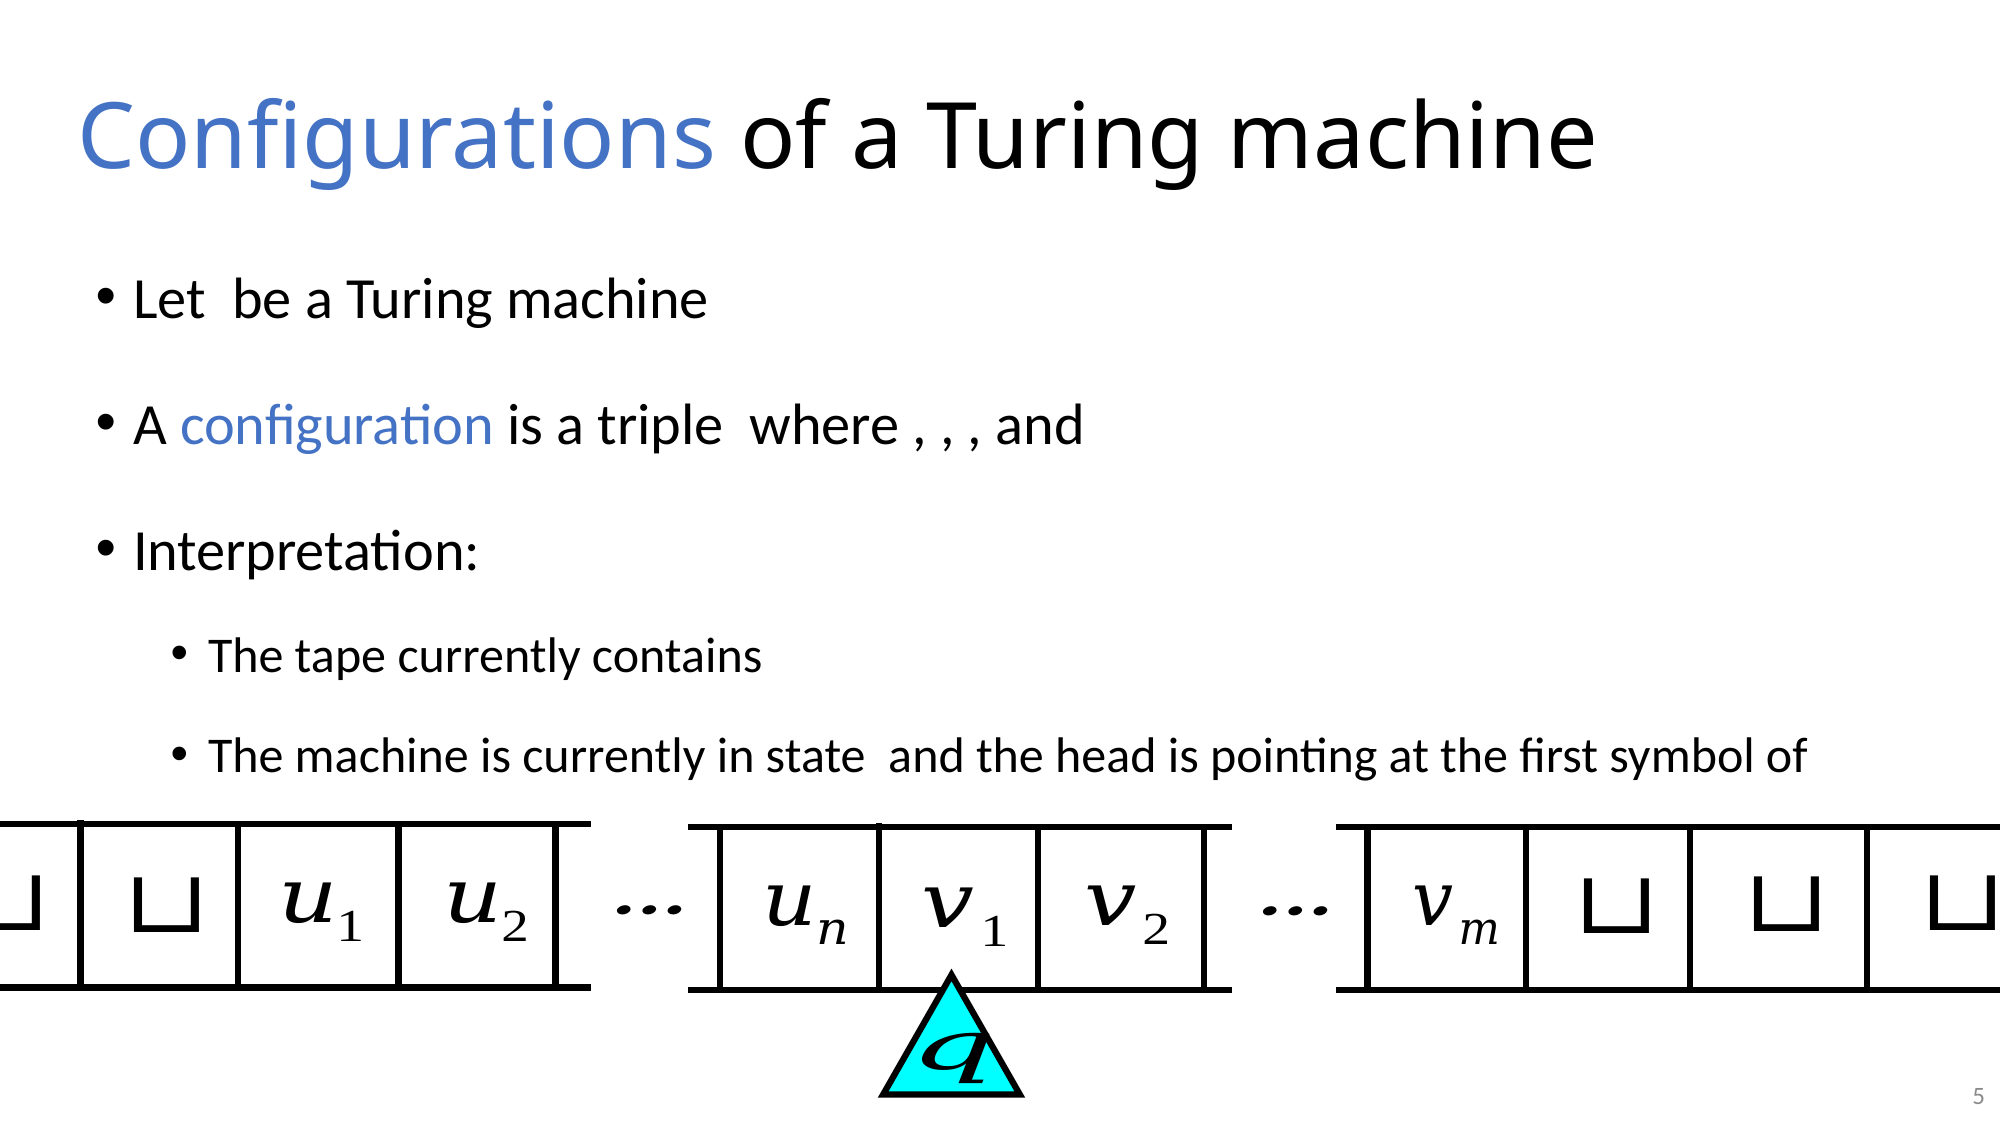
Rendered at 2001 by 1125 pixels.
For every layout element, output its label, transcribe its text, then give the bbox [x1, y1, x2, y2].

title Configurations of a Turing machine [62, 30, 1966, 248]
slide_number 5 [1550, 1095, 2000, 1125]
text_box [0, 820, 2000, 1095]
